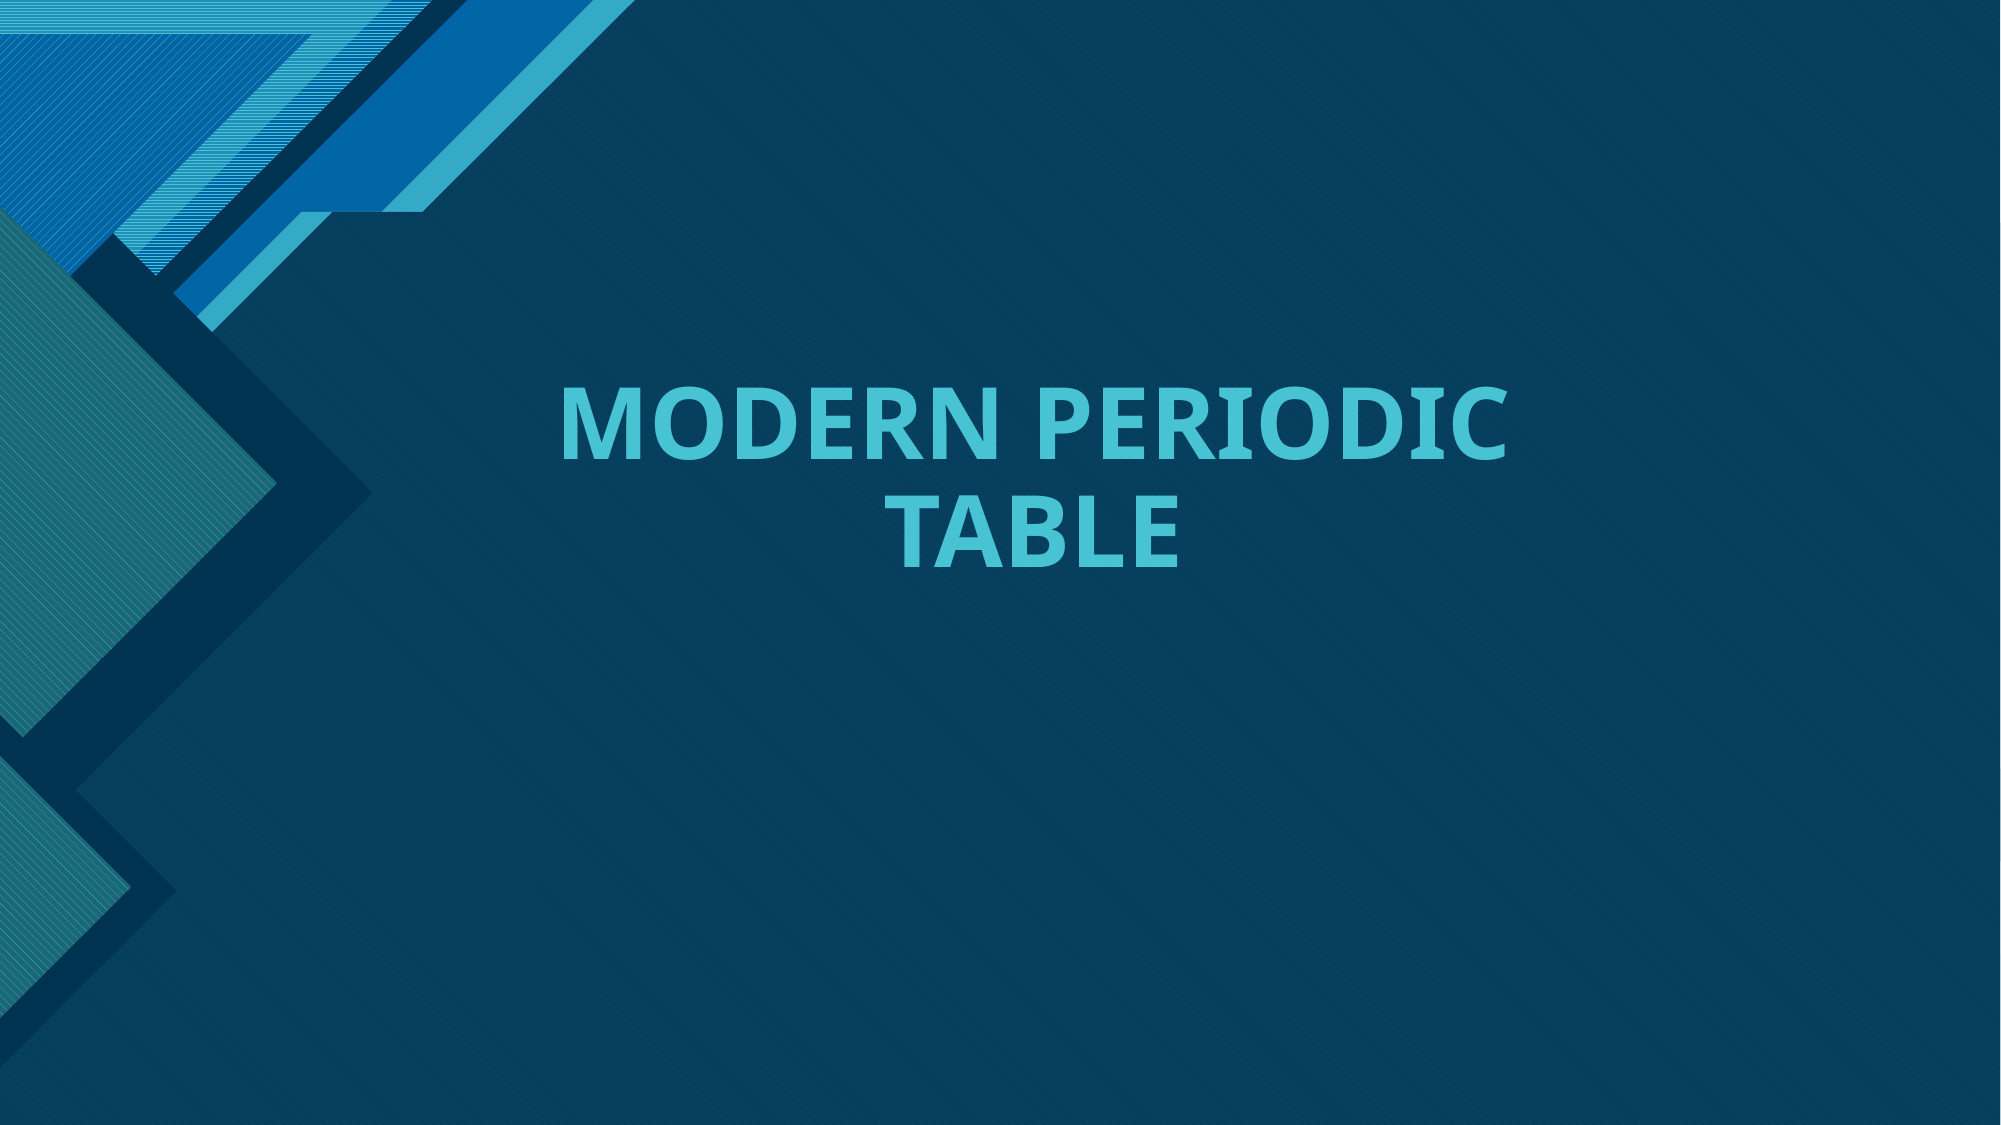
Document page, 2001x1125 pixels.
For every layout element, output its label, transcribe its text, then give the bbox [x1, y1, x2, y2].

picture [1478, 387, 1488, 393]
picture [568, 388, 578, 393]
picture [1111, 388, 1121, 393]
picture [1420, 388, 1430, 393]
picture [935, 388, 945, 393]
picture [1220, 388, 1229, 393]
picture [1177, 388, 1187, 393]
picture [1428, 388, 1438, 393]
picture [1412, 388, 1421, 393]
picture [835, 388, 845, 393]
picture [1161, 388, 1171, 393]
picture [1060, 388, 1071, 393]
picture [1495, 388, 1505, 393]
picture [620, 388, 628, 393]
picture [818, 388, 828, 393]
picture [868, 388, 878, 393]
picture [893, 388, 903, 393]
picture [1344, 388, 1354, 393]
picture [827, 388, 837, 393]
picture [985, 388, 995, 393]
picture [1293, 387, 1304, 393]
picture [1353, 388, 1363, 393]
picture [1361, 388, 1371, 393]
picture [626, 388, 636, 393]
picture [1236, 388, 1246, 393]
picture [944, 388, 954, 393]
picture [843, 388, 852, 393]
picture [576, 388, 586, 393]
picture [692, 387, 703, 393]
picture [1119, 388, 1129, 393]
picture [1169, 388, 1179, 393]
picture [1104, 388, 1112, 393]
picture [1286, 387, 1296, 393]
picture [877, 388, 887, 393]
picture [1303, 388, 1313, 393]
picture [885, 388, 895, 393]
picture [812, 388, 820, 393]
picture [1127, 388, 1137, 393]
picture [751, 388, 761, 393]
picture [1369, 388, 1379, 393]
picture [677, 388, 686, 393]
picture [1044, 388, 1054, 393]
picture [743, 388, 753, 393]
picture [1227, 388, 1238, 393]
picture [1052, 388, 1062, 393]
title MODERN PERIODIC TABLE [453, 393, 1614, 597]
picture [760, 388, 770, 393]
picture [1136, 388, 1144, 393]
picture [684, 387, 695, 393]
picture [1485, 387, 1496, 393]
